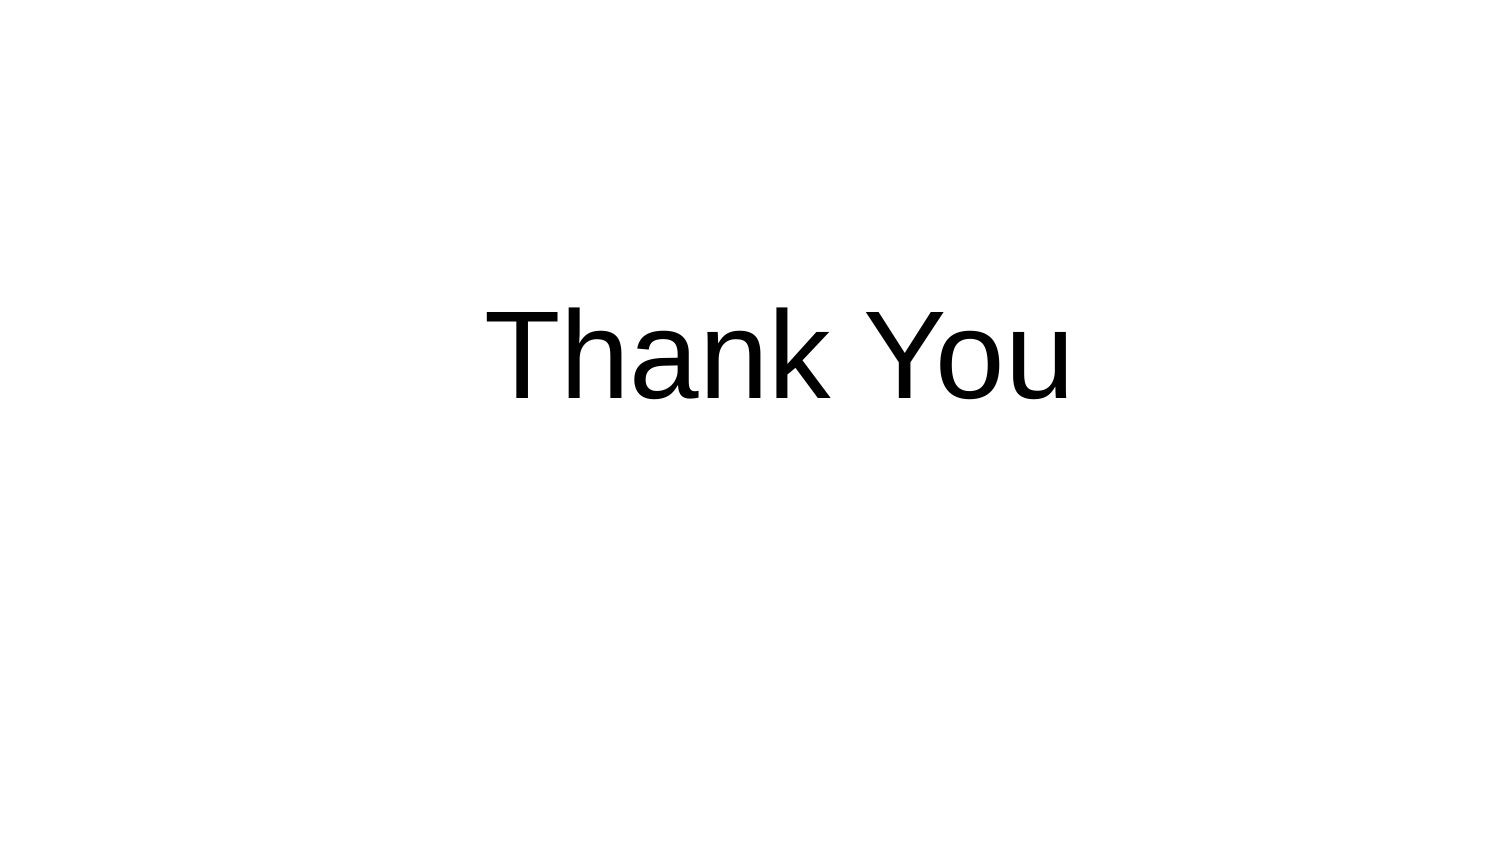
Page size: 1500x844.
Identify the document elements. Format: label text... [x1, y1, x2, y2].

text_box Thank You [469, 266, 1107, 404]
